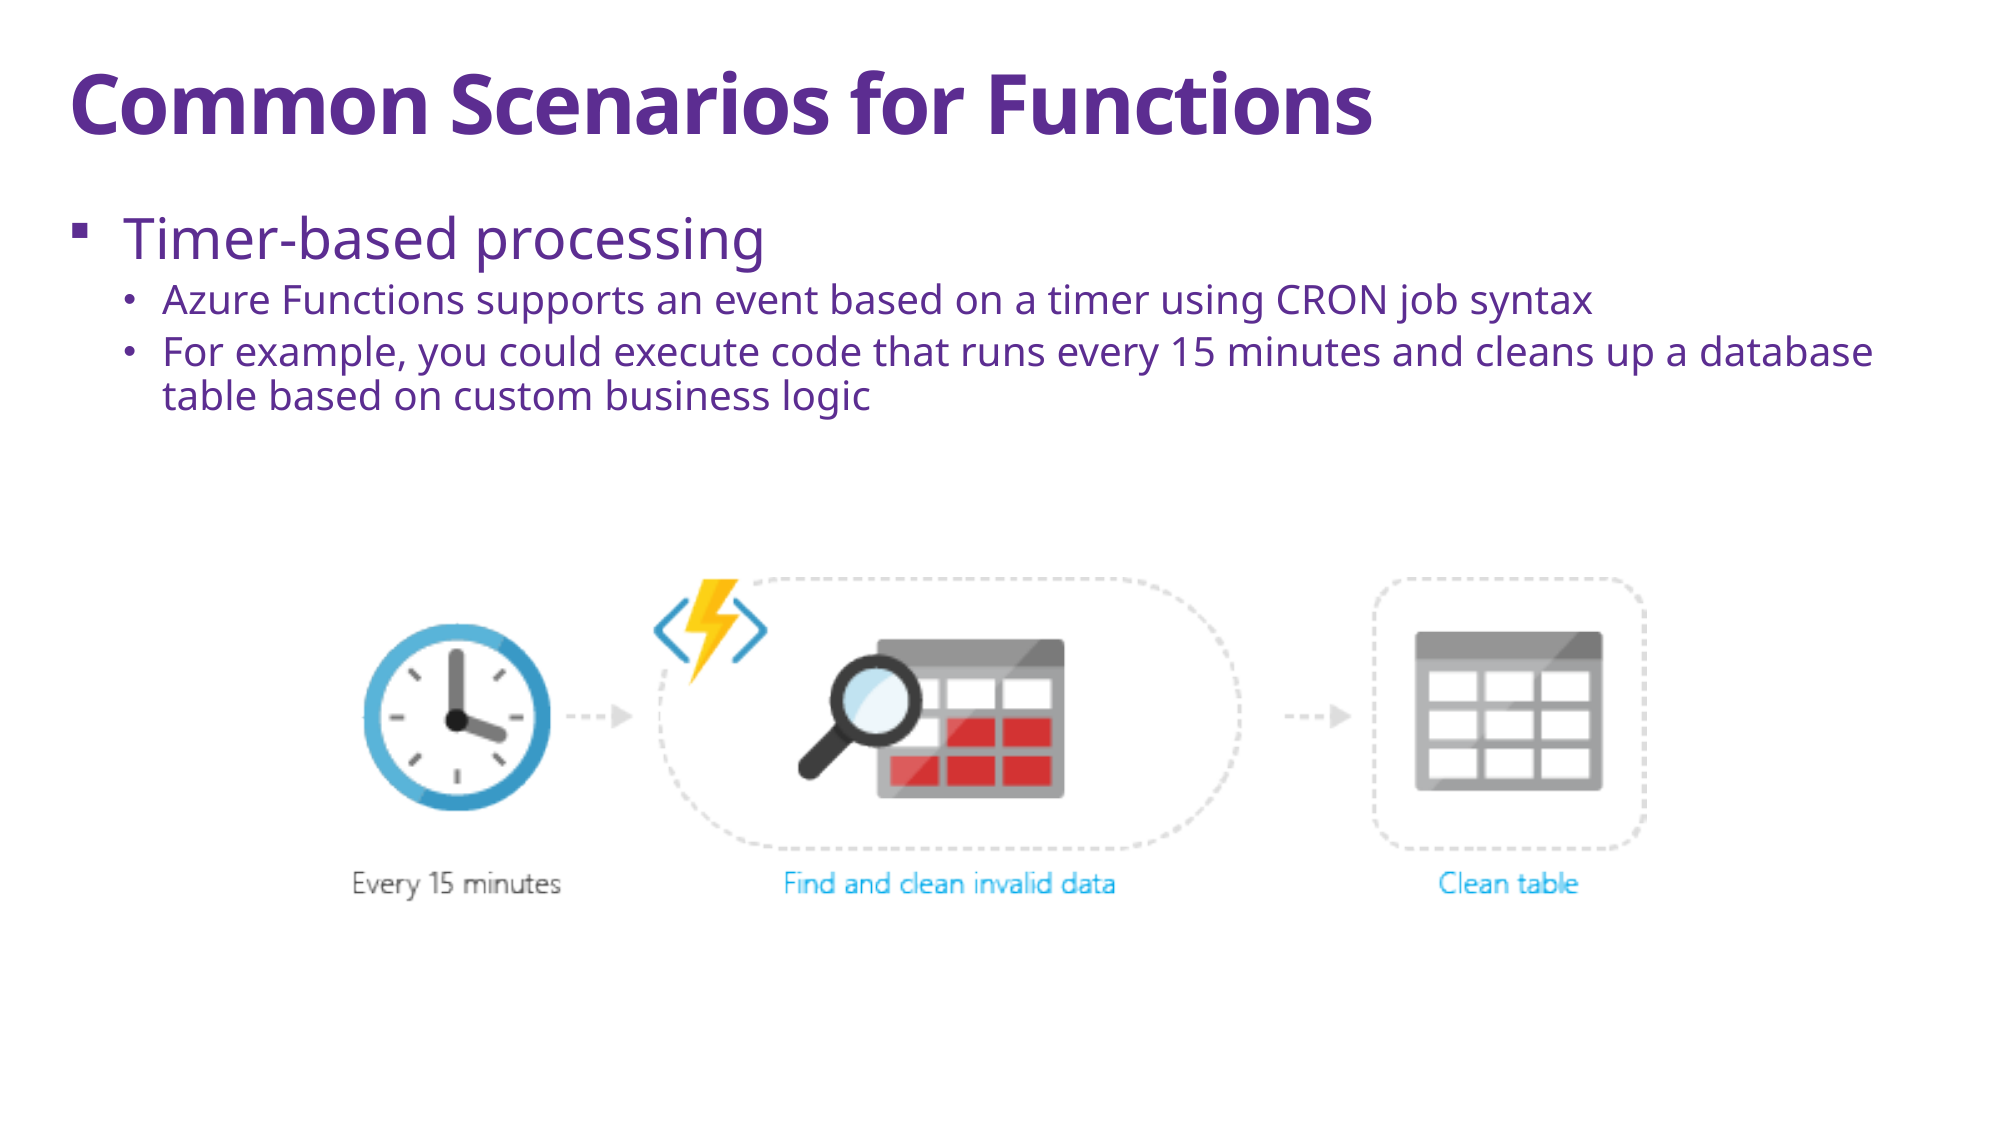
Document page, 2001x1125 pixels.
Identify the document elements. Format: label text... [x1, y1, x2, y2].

list Timer-based processing Azure Functions supports an event based on a timer using CRON job syntax For example, you could execute code that runs every 15 minutes and cleans up a database table based on custom business logic [44, 196, 1956, 440]
title Common Scenarios for Functions [44, 47, 1957, 196]
picture [352, 577, 1648, 907]
